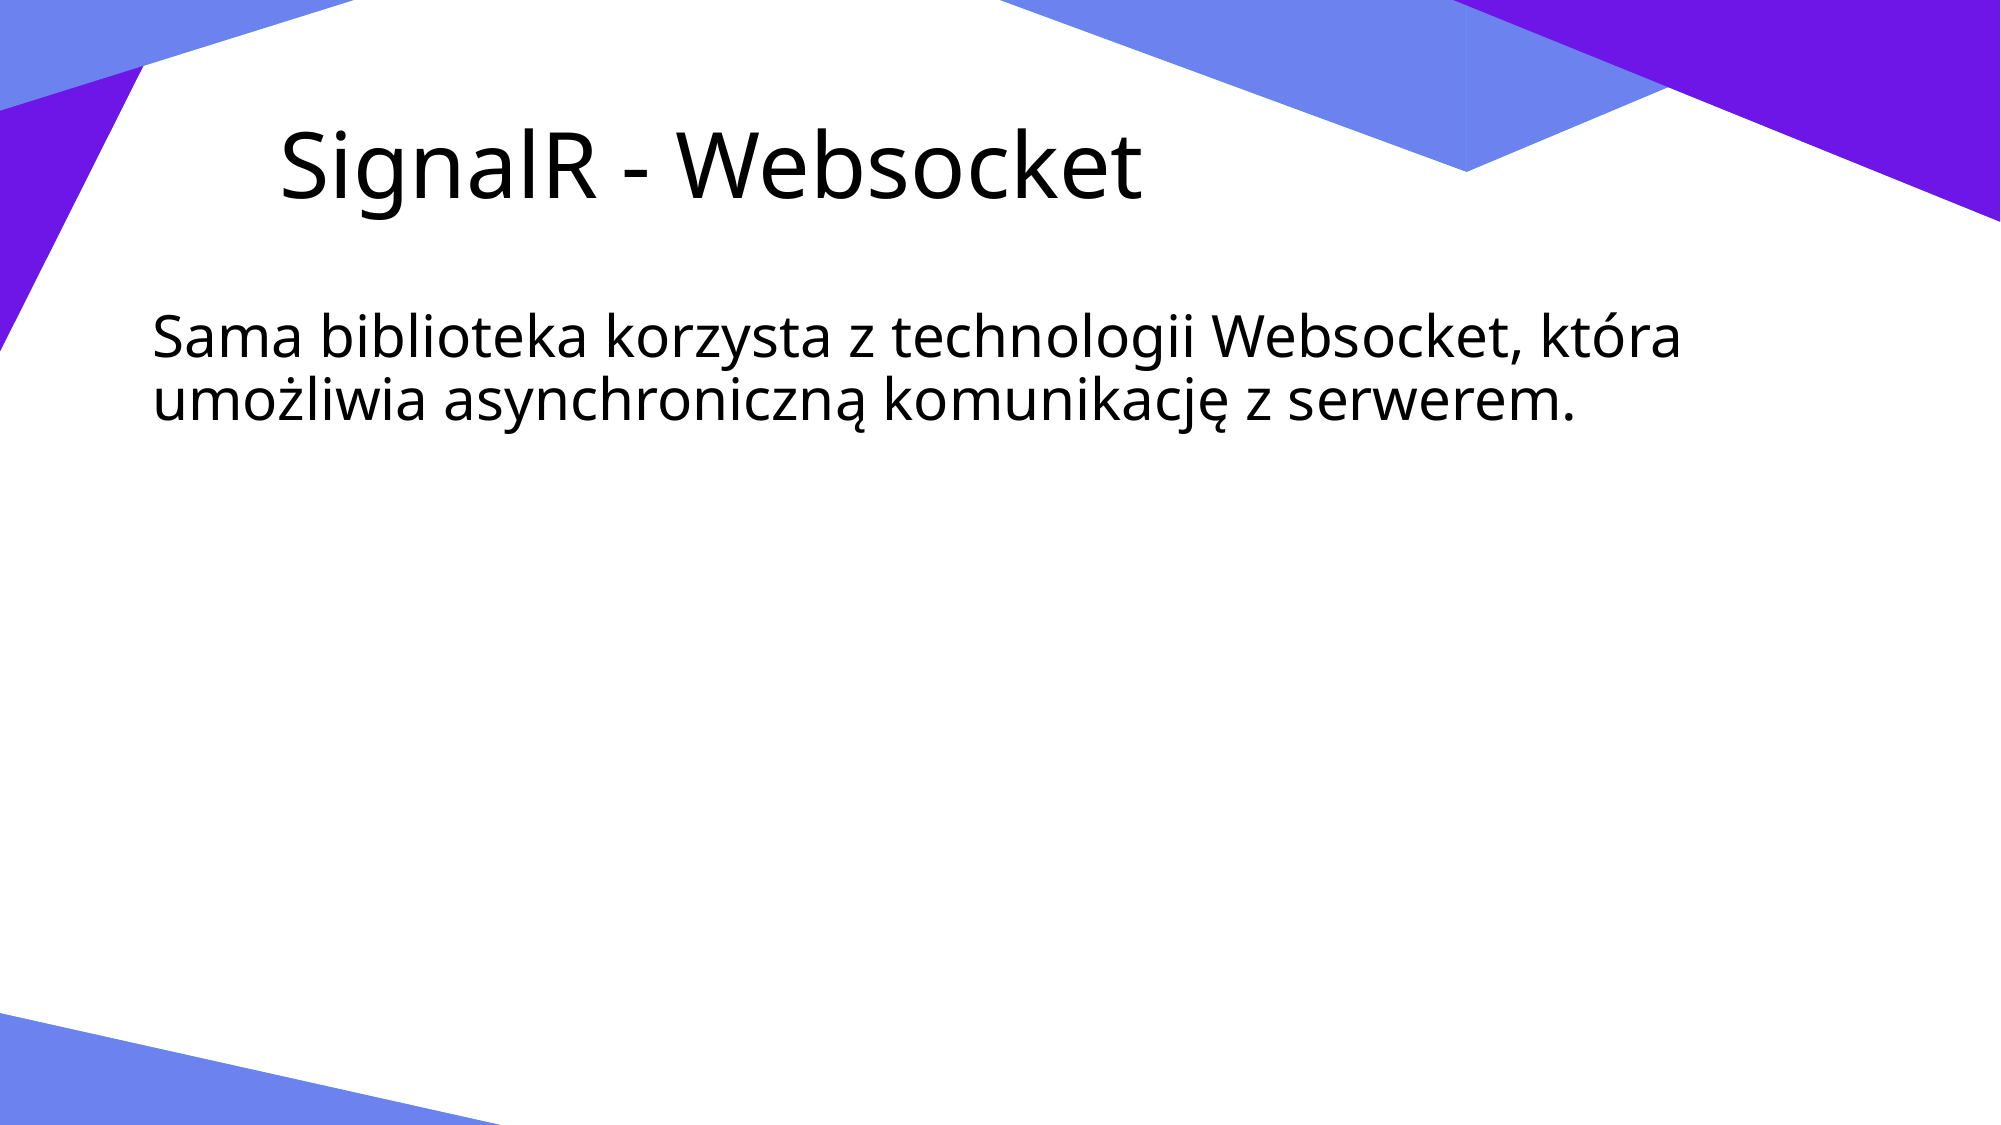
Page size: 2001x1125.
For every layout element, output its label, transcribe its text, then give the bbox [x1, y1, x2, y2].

list Sama biblioteka korzysta z technologii Websocket, która umożliwia asynchroniczną komunikację z serwerem. [137, 299, 1863, 1014]
title SignalR - Websocket [137, 59, 1287, 278]
